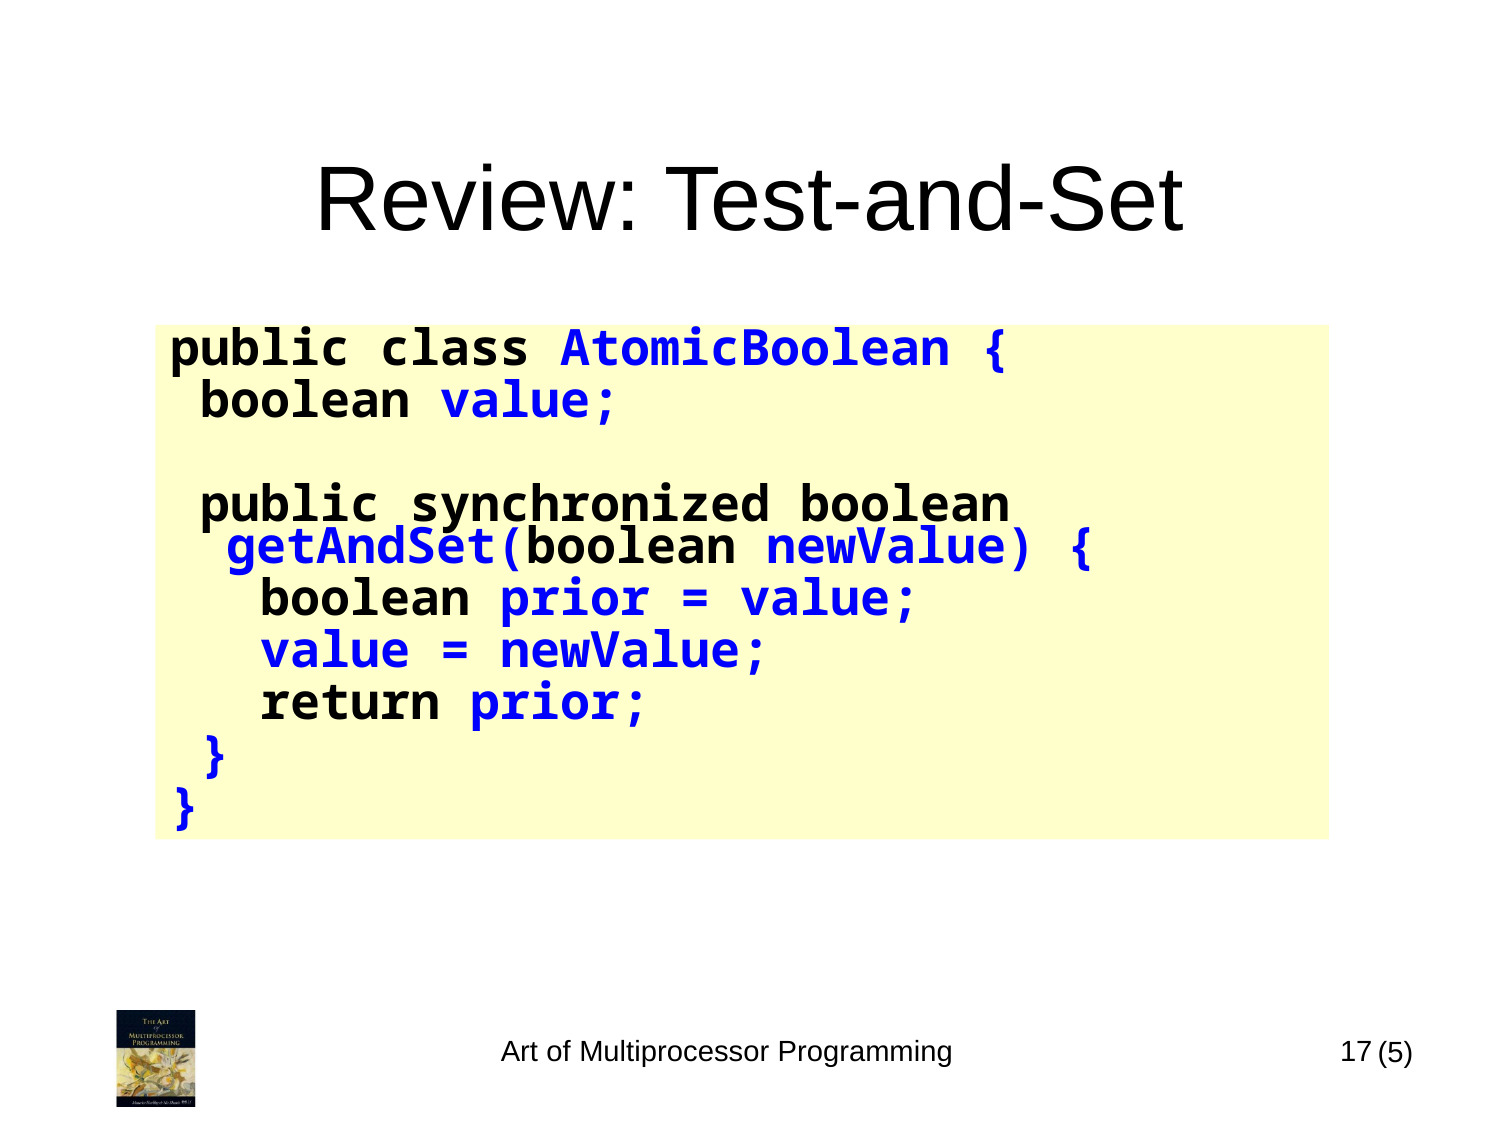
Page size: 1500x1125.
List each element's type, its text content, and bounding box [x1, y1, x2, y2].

slide_number 17 [1074, 1024, 1388, 1101]
title Review: Test-and-Set [112, 99, 1388, 288]
picture [107, 1010, 204, 1107]
footer Art of Multiprocessor Programming [433, 1024, 1022, 1101]
text_box public class AtomicBoolean { boolean value; public synchronized boolean getAndSet(boolean newValue) { boolean prior = value; value = newValue; return prior; } } [155, 324, 1329, 840]
text_box (5) [1362, 1025, 1429, 1076]
